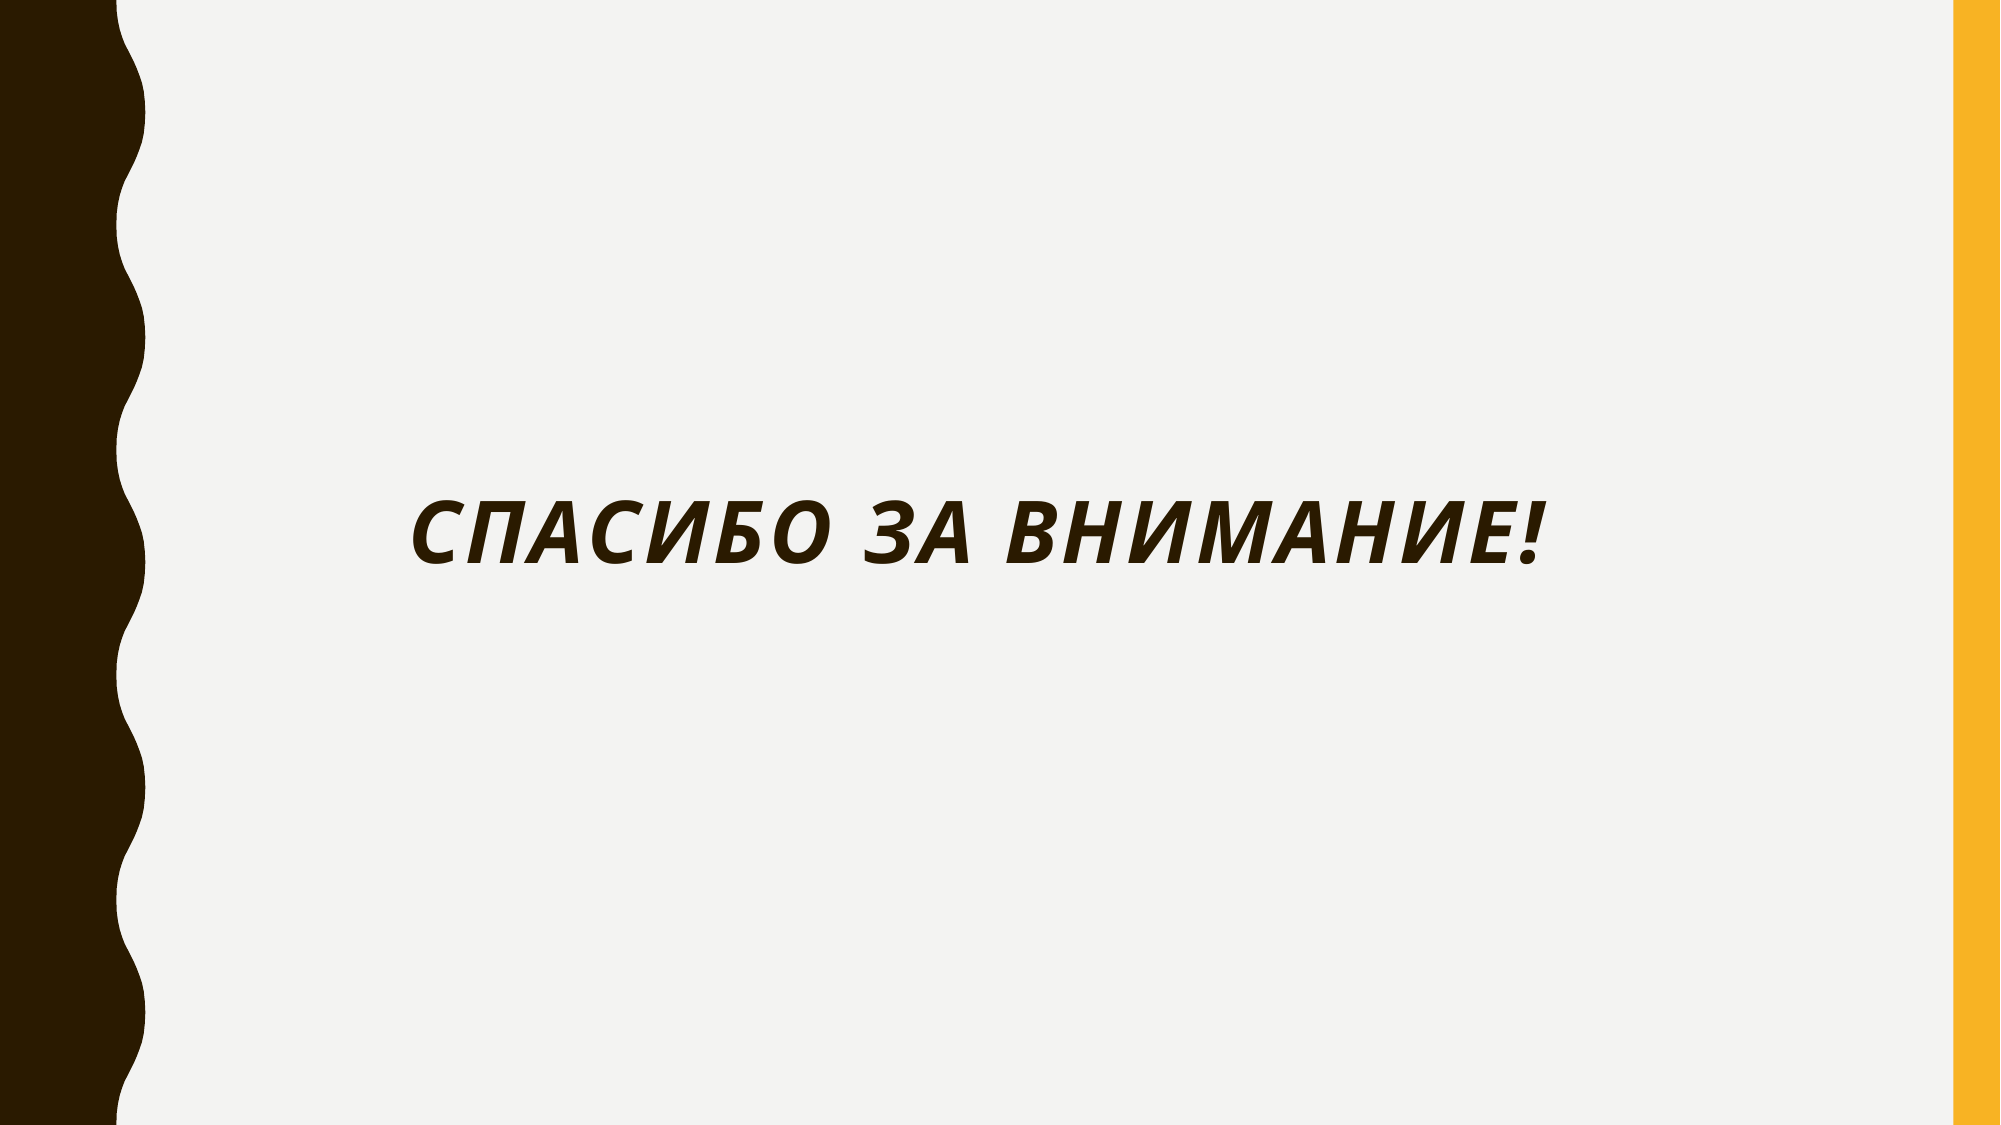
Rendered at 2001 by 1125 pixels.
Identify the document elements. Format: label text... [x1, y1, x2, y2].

title Спасибо за внимание! [393, 481, 1661, 644]
